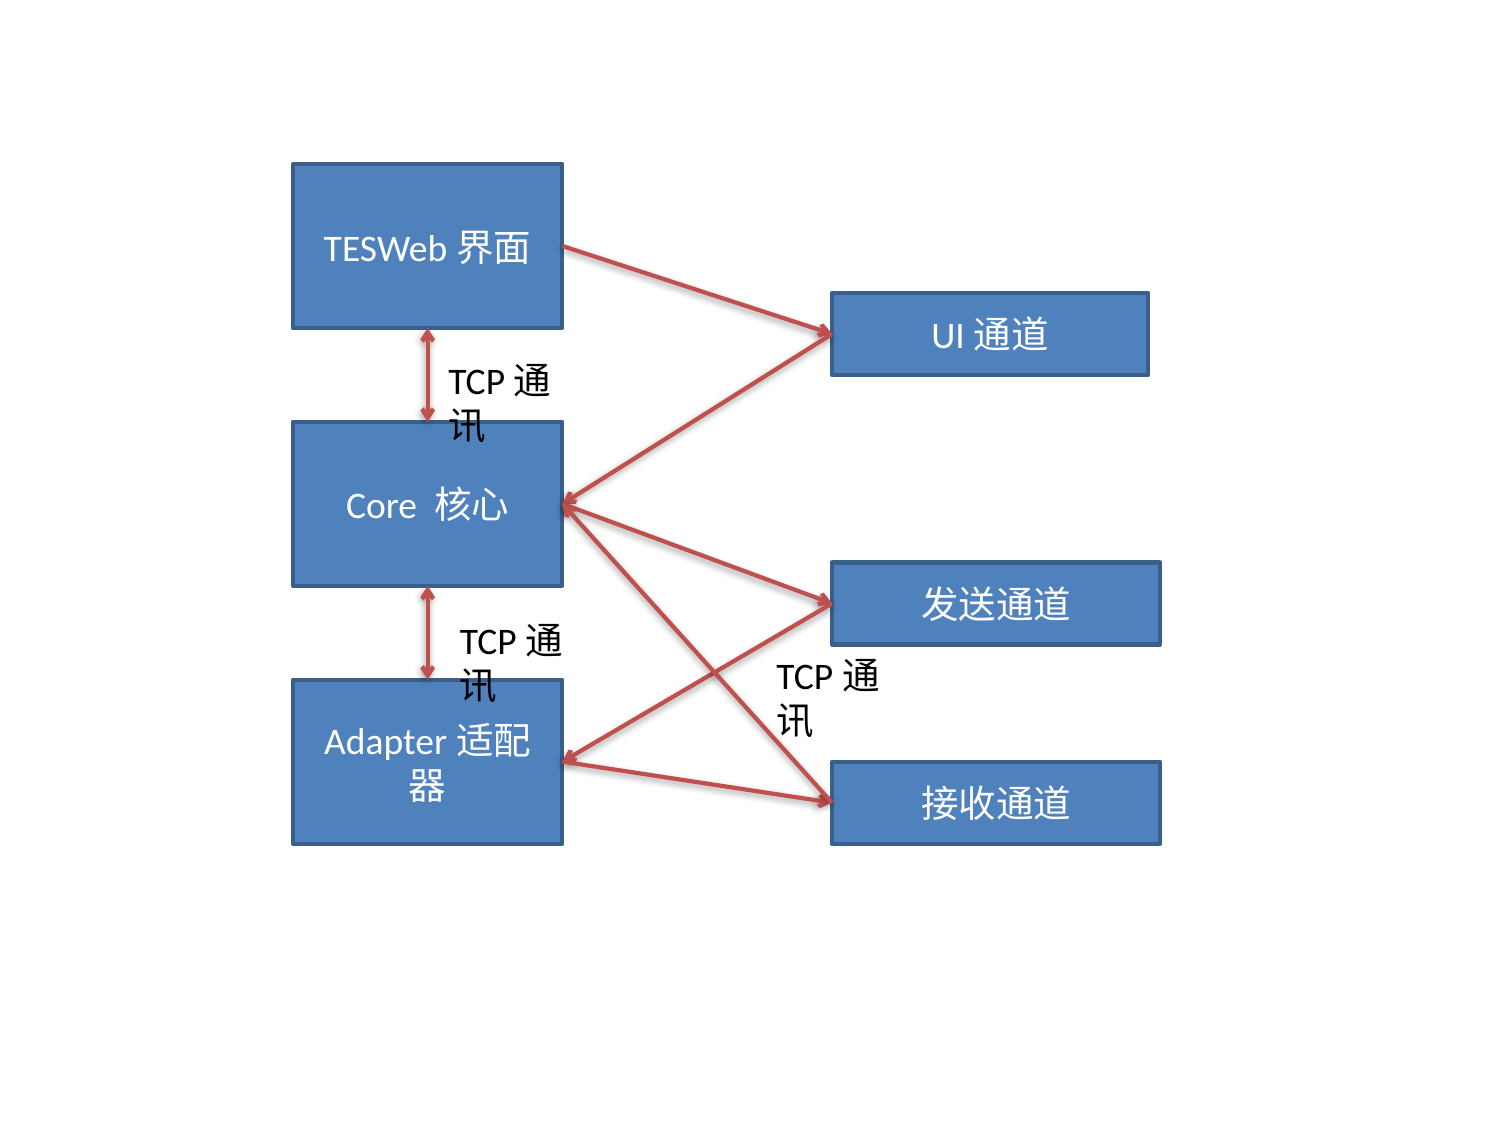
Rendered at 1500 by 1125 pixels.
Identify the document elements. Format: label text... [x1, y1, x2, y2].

text_box TESWeb界面 [291, 162, 564, 330]
text_box Adapter适配器 [291, 678, 564, 846]
text_box UI通道 [837, 291, 1150, 377]
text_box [562, 333, 833, 502]
text_box TCP通讯 [445, 609, 556, 715]
text_box TCP通讯 [838, 644, 926, 750]
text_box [562, 503, 833, 803]
text_box TCP通讯 [433, 349, 557, 455]
text_box 接收通道 [830, 760, 1162, 846]
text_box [562, 245, 833, 333]
text_box 发送通道 [838, 560, 1162, 647]
text_box Core 核心 [291, 420, 557, 588]
